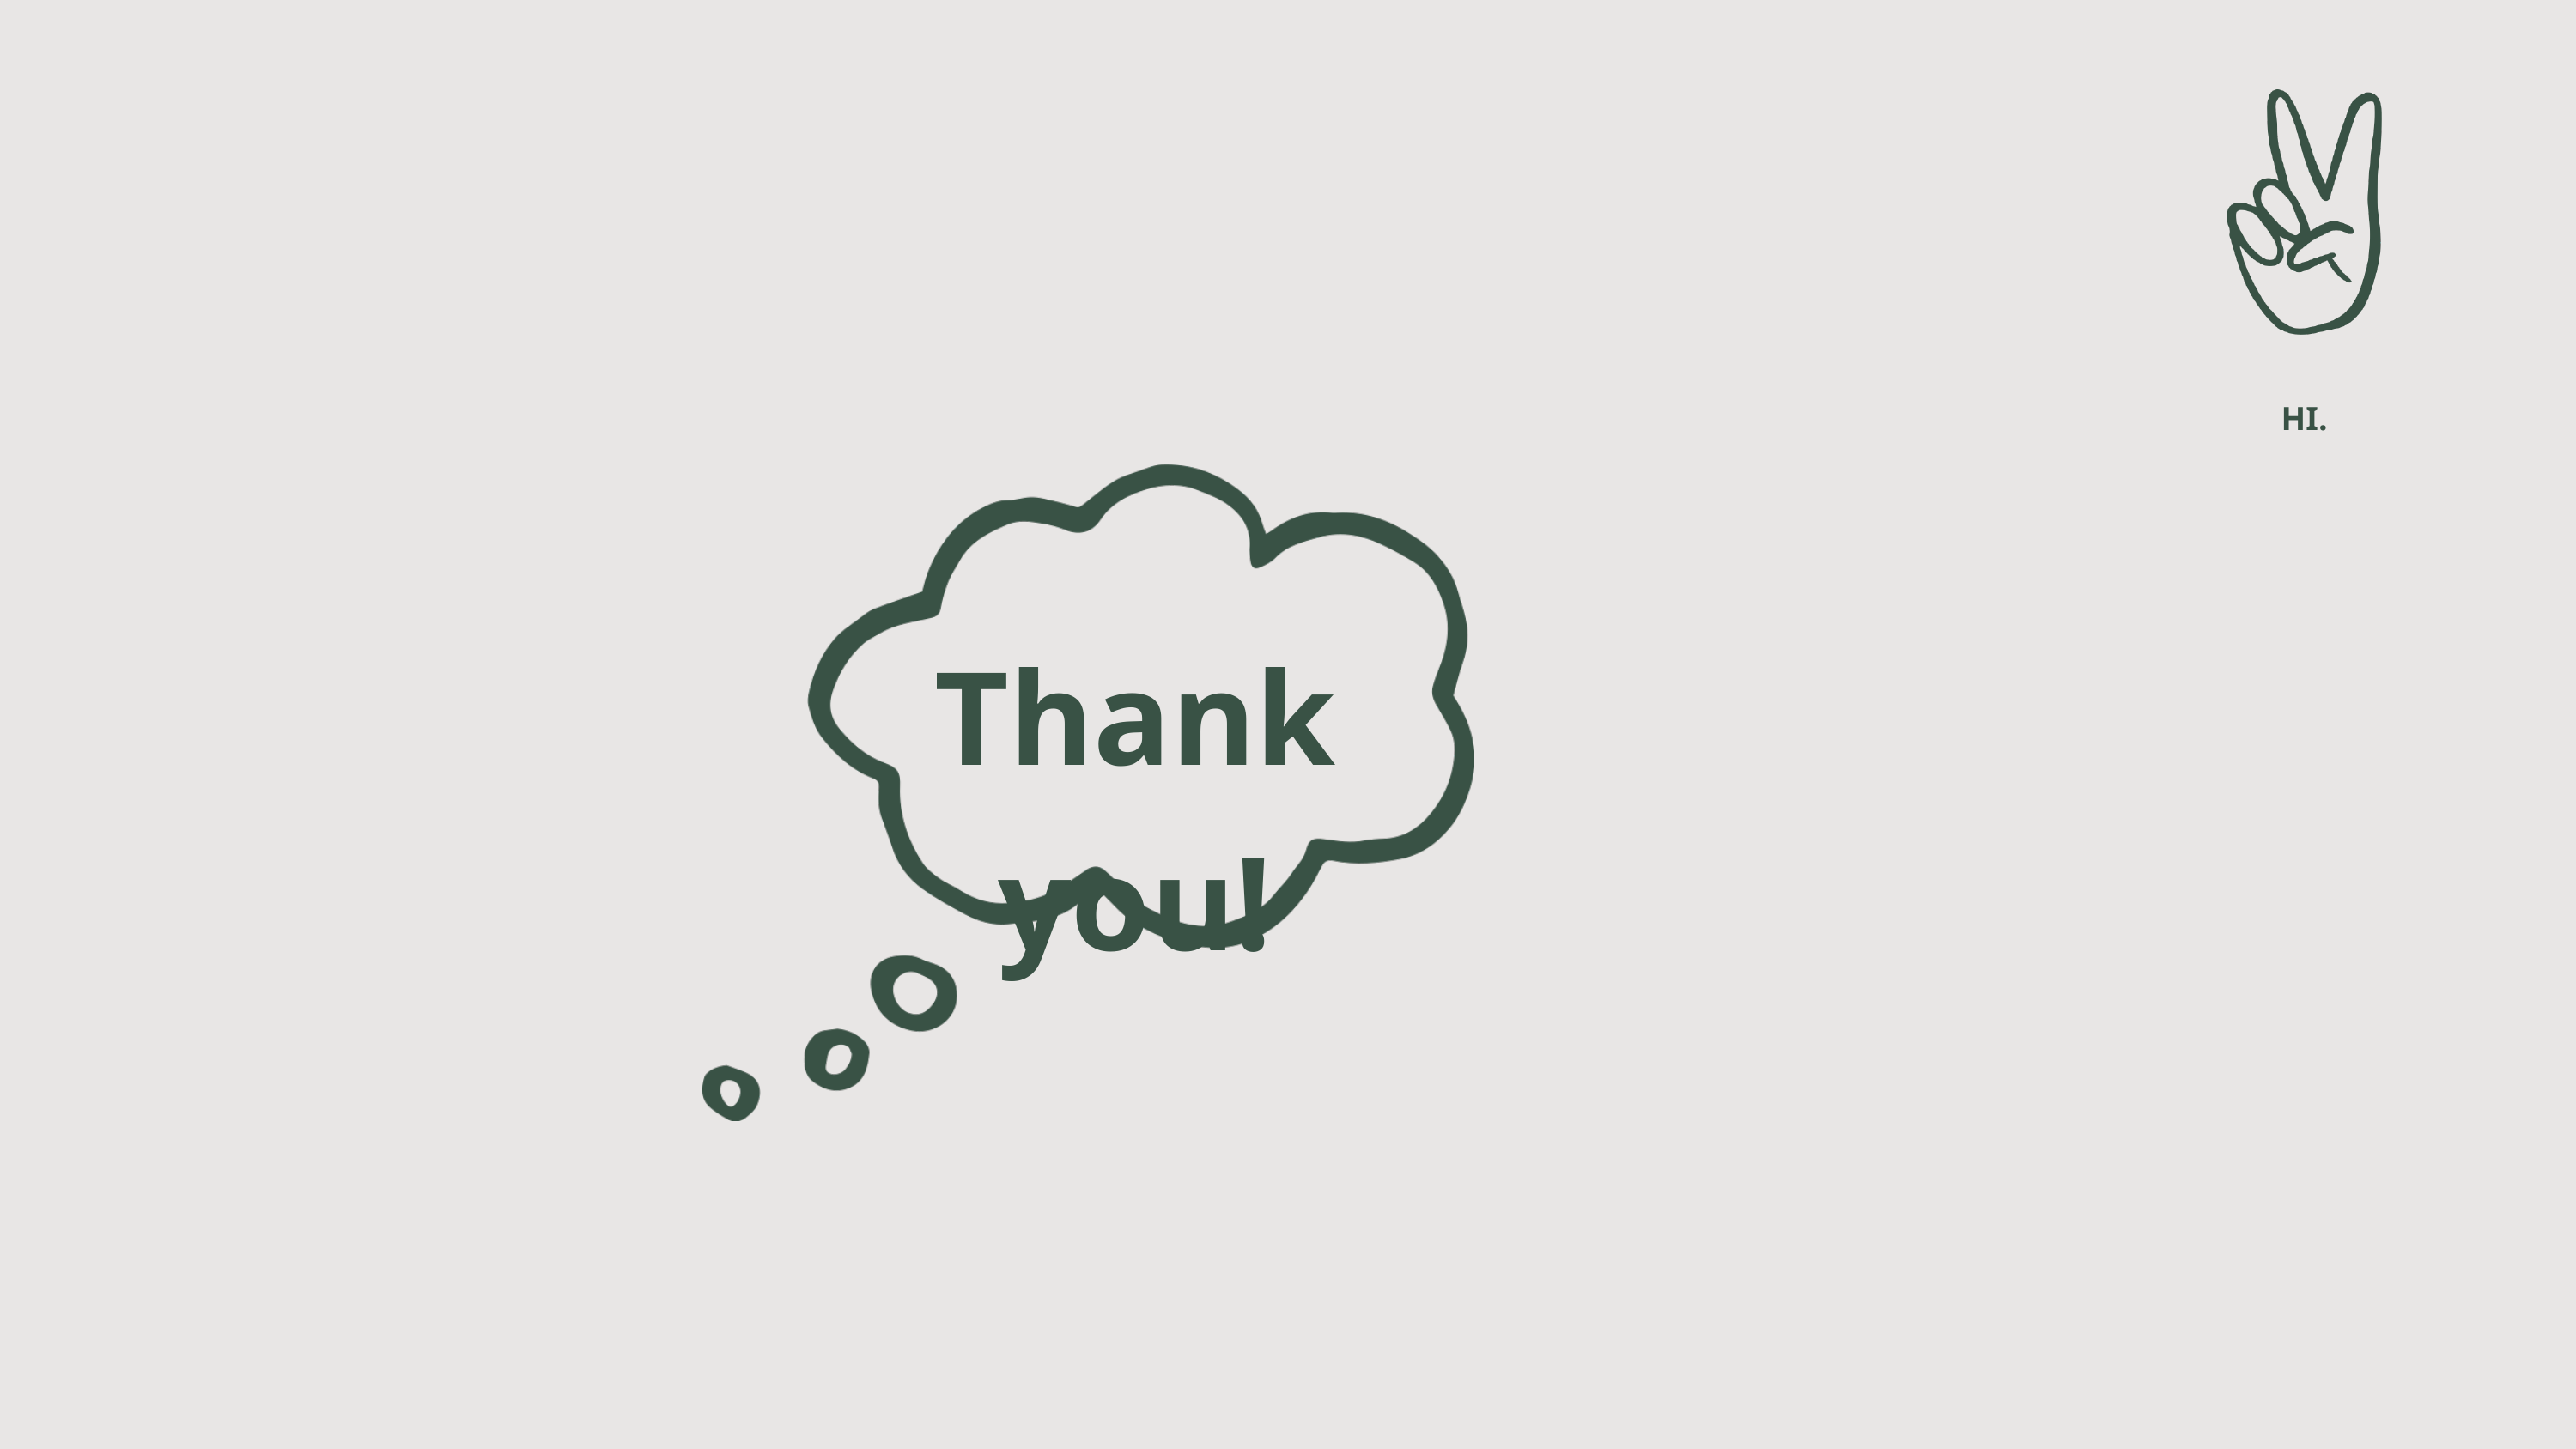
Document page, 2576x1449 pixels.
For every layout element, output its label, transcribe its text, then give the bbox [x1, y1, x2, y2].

text_box HI. [2007, 387, 2576, 438]
picture [2227, 89, 2382, 336]
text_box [702, 464, 1474, 1121]
